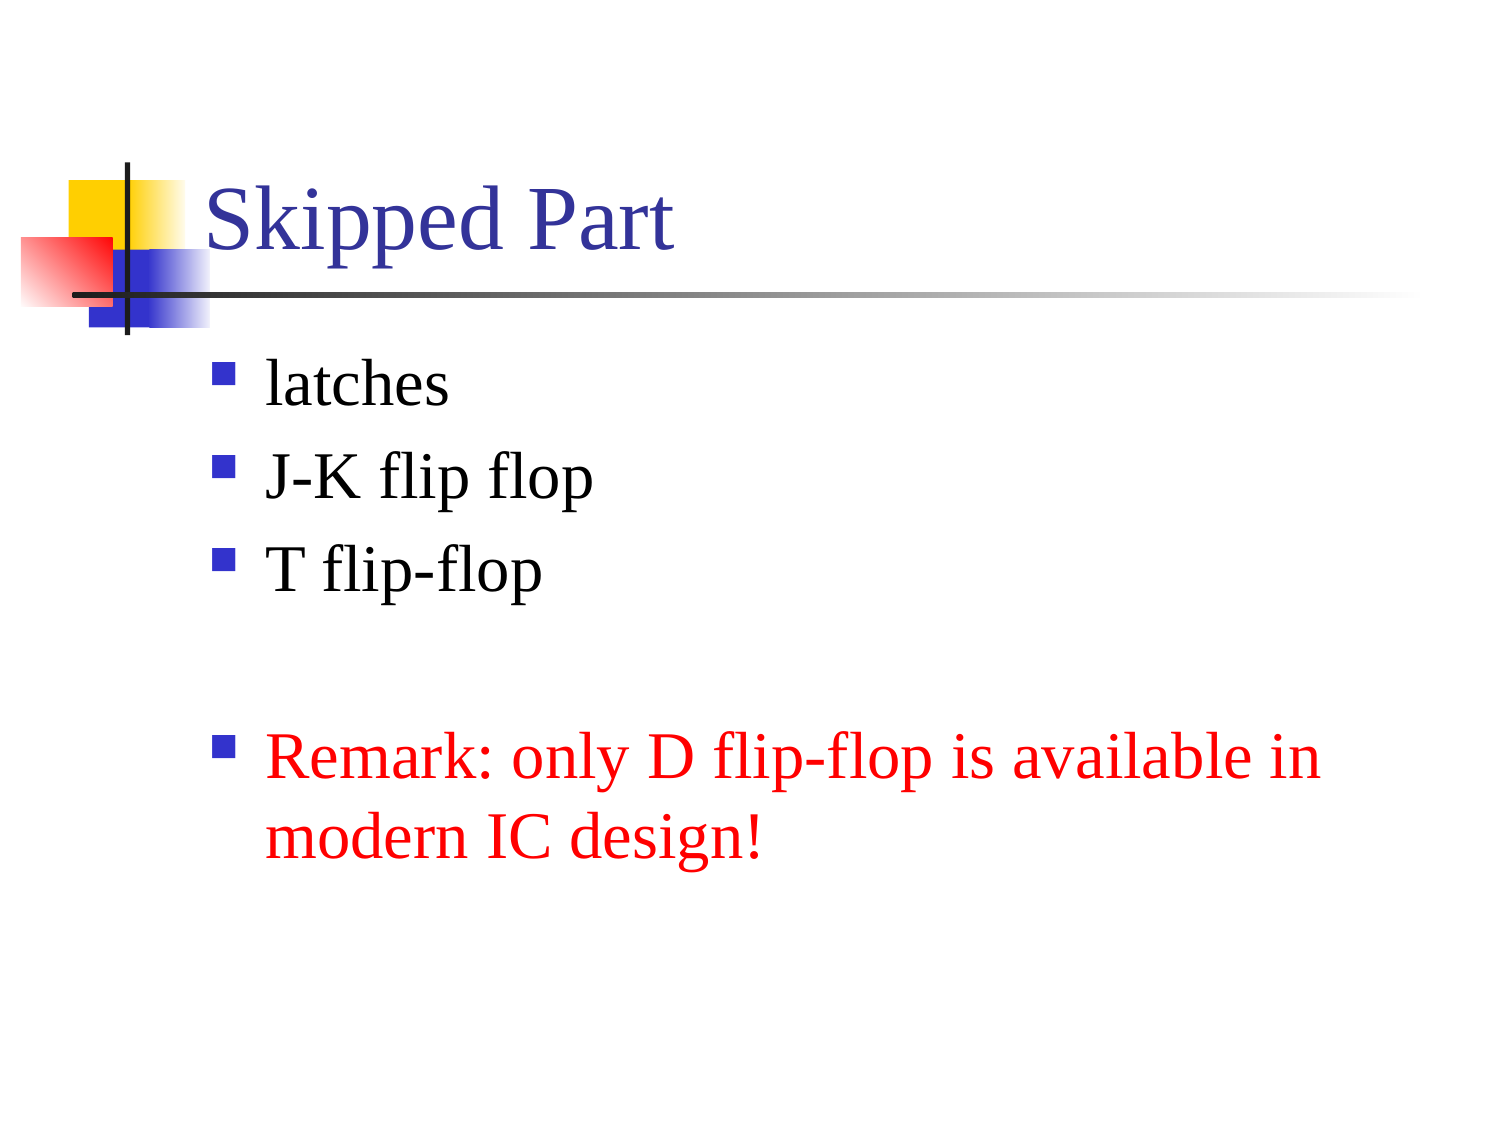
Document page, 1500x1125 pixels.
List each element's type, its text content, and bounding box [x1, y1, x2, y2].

list latches J-K flip flop T flip-flop Remark: only D flip-flop is available in modern IC design! [193, 331, 1469, 1006]
title Skipped Part [188, 35, 1468, 275]
